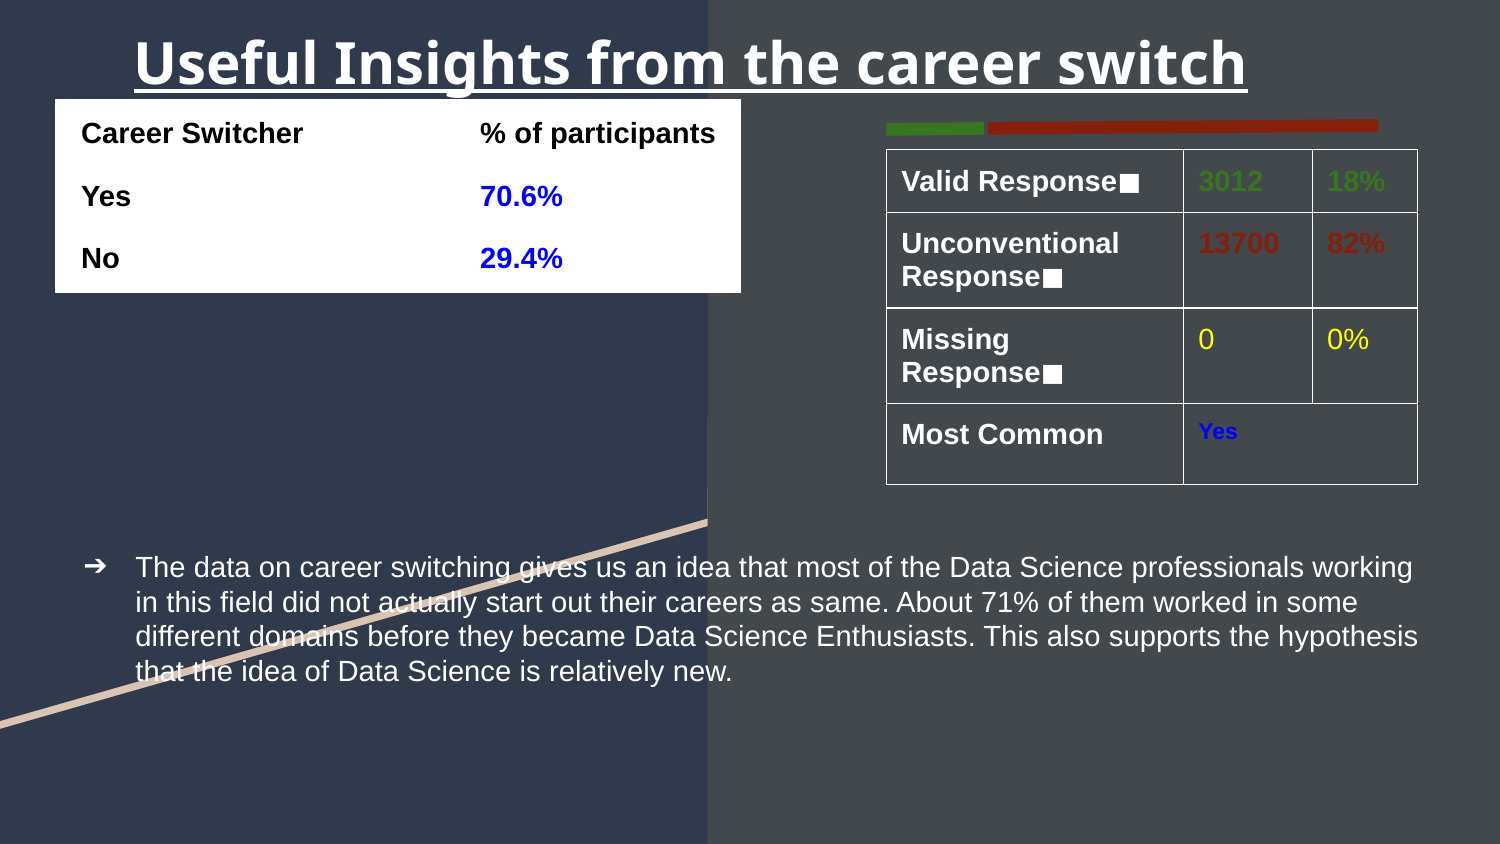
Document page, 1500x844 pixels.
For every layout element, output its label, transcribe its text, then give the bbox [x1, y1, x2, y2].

table_cell 0% [1313, 309, 1417, 403]
table_cell Unconventional Response◼ [887, 213, 1183, 307]
table_header % of participants [386, 105, 735, 162]
table_cell Missing Response◼ [887, 309, 1183, 403]
table_header Career Switcher [61, 105, 380, 162]
table_cell Yes [1184, 404, 1417, 484]
table_cell 82% [1313, 213, 1417, 307]
table_header 3012 [1184, 150, 1312, 212]
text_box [987, 125, 1379, 129]
text_box The data on career switching gives us an idea that most of the Data Science professionals working in this field did not actually start out their careers as same. About 71% of them worked in some different domains before they became Data Science Enthusiasts. This also supports the hypothesis that the idea of Data Science is relatively new. [45, 497, 1449, 775]
table_header Valid Response◼ [887, 150, 1183, 212]
table_cell 0 [1184, 309, 1312, 403]
table_cell 29.4% [386, 230, 735, 288]
table_cell 70.6% [386, 168, 735, 225]
table_cell Most Common [887, 404, 1183, 484]
table_cell 13700 [1184, 213, 1312, 307]
table_cell No [61, 230, 380, 288]
table_header 18% [1313, 150, 1417, 212]
title Useful Insights from the career switch data dat dat data [118, 11, 1403, 106]
table_cell Yes [61, 168, 380, 225]
